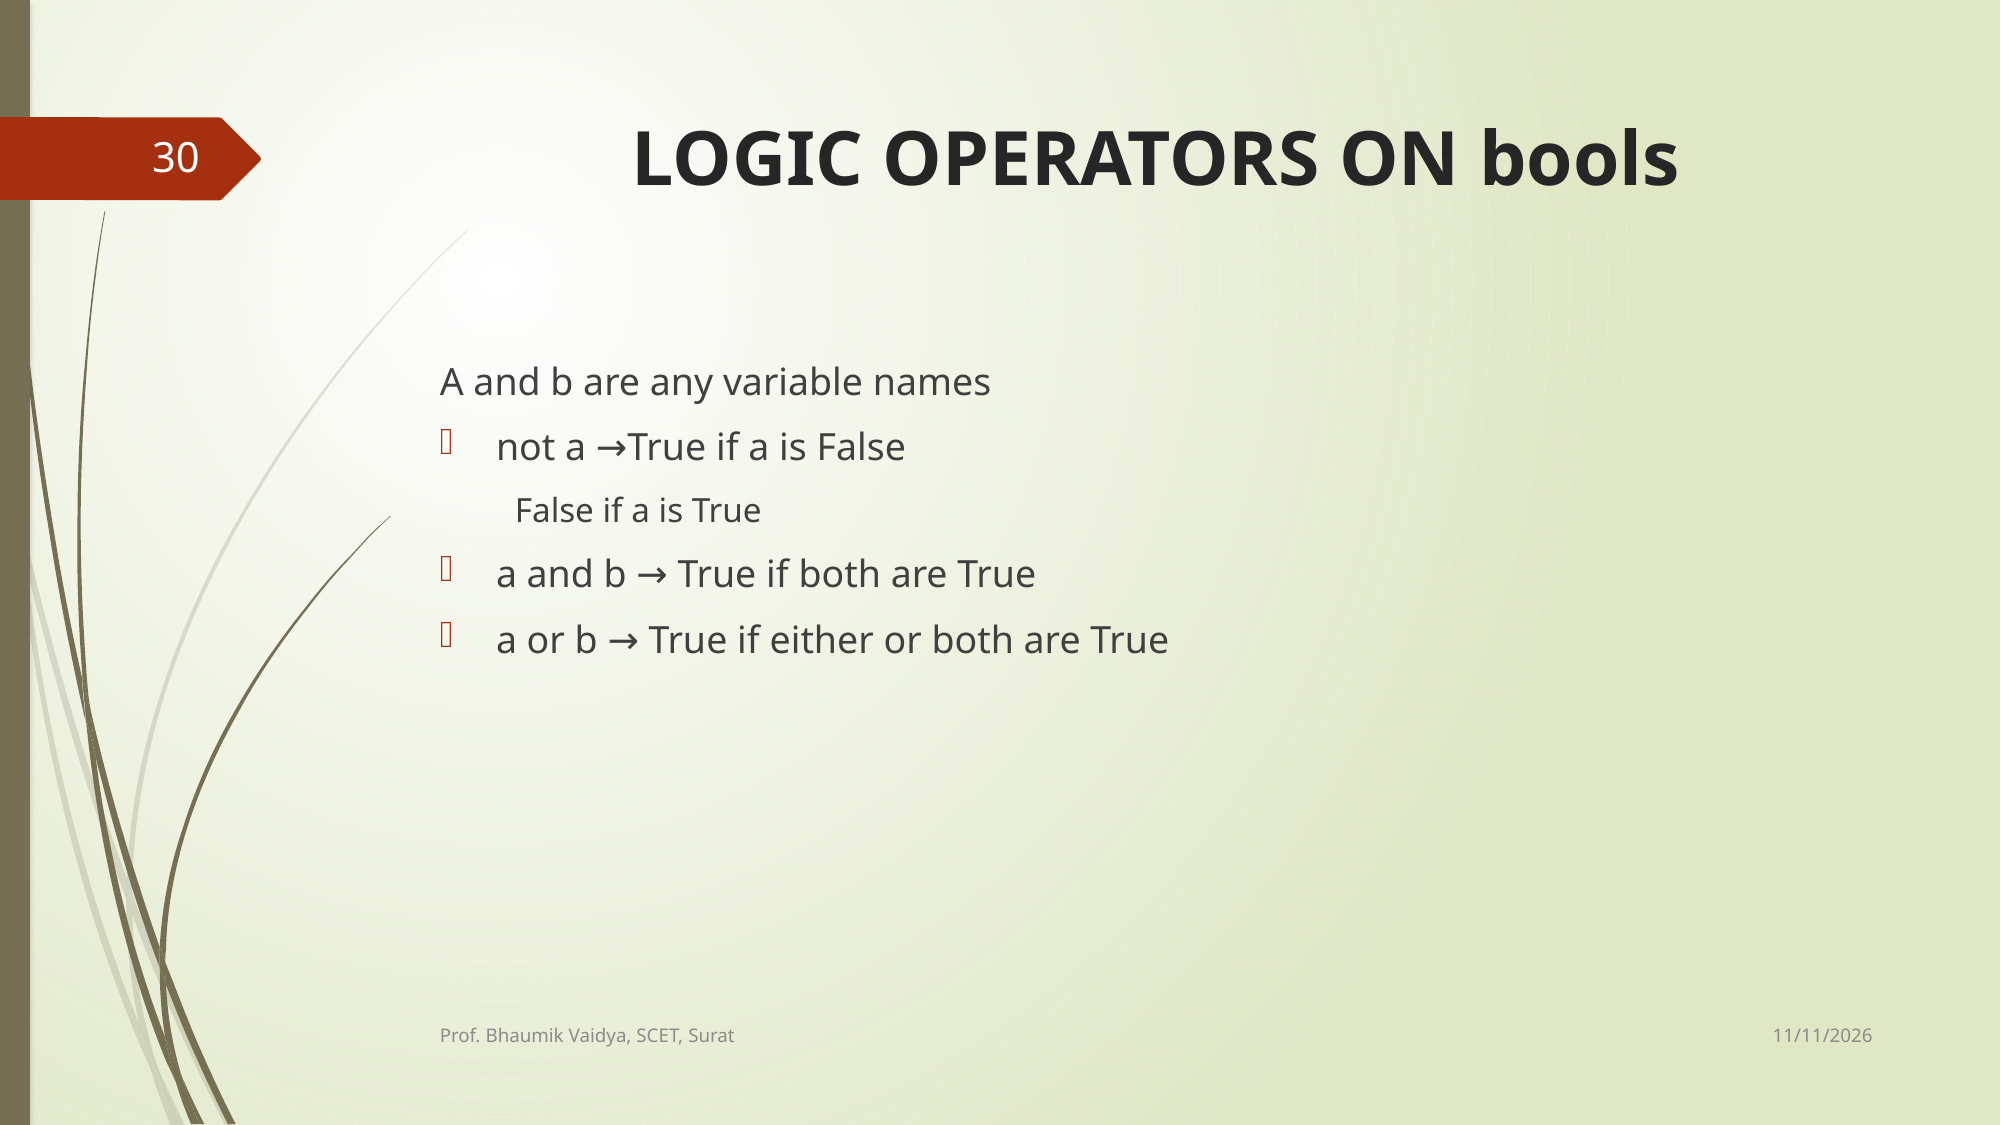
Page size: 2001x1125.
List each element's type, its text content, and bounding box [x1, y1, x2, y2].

footer Prof. Bhaumik Vaidya, SCET, Surat [424, 1006, 1675, 1067]
title LOGIC OPERATORS ON bools [425, 102, 1888, 313]
list A and b are any variable names not a →True if a is False False if a is True a and b → True if both are True a or b → True if either or both are True [424, 350, 1888, 970]
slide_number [1699, 1005, 1888, 1067]
slide_number 30 [87, 129, 216, 190]
